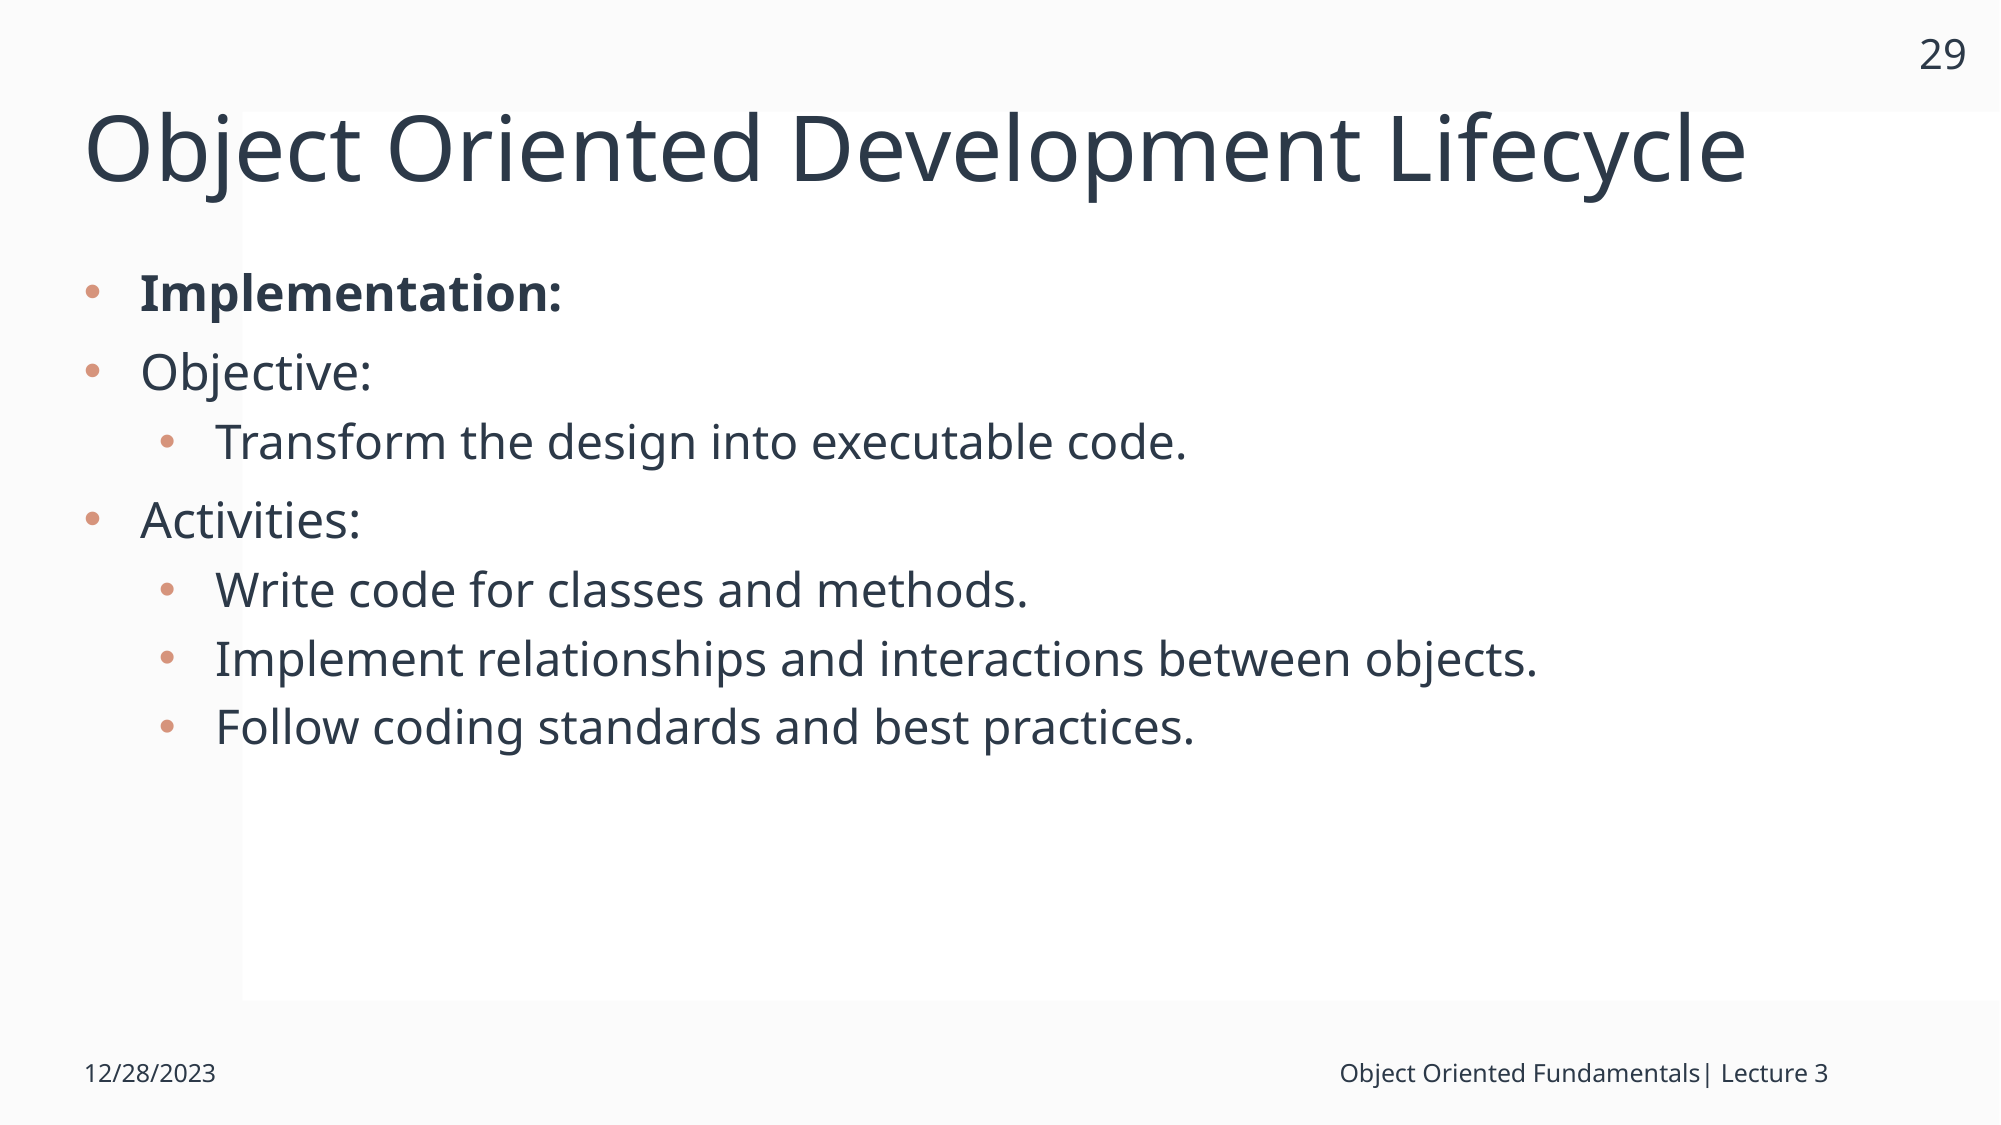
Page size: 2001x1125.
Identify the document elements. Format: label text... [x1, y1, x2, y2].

list Implementation: Objective: Transform the design into executable code. Activities: Write code for classes and methods. Implement relationships and interactions between objects. Follow coding standards and best practices. [68, 255, 1843, 990]
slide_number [68, 1020, 519, 1125]
footer Object Oriented Fundamentals| Lecture 3 [618, 1020, 1845, 1125]
title Object Oriented Development Lifecycle [68, 59, 1843, 244]
slide_number 29 [1886, 0, 2000, 113]
